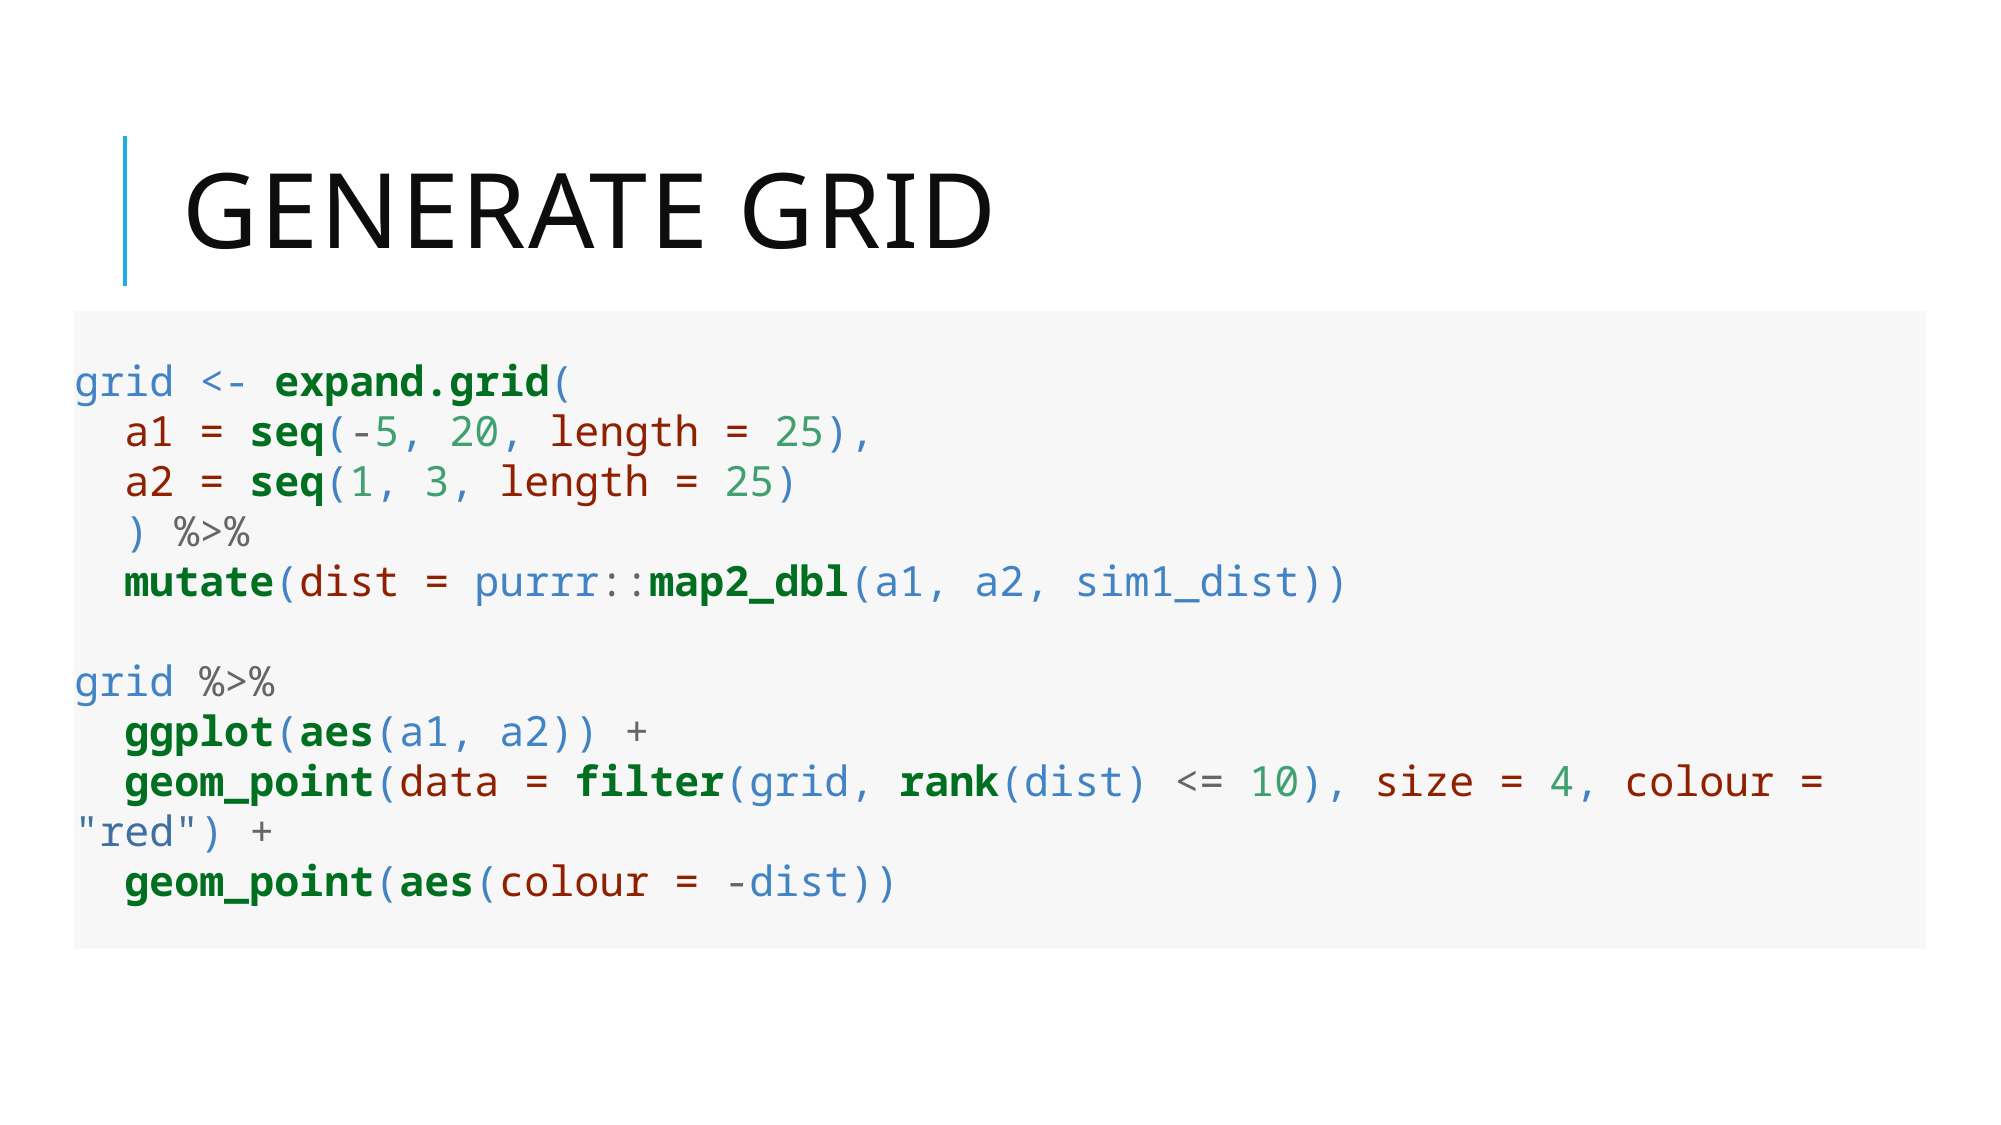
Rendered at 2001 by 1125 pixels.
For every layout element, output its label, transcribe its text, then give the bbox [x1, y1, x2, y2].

title Generate grid [168, 96, 1763, 311]
list grid <- expand.grid( a1 = seq(-5, 20, length = 25), a2 = seq(1, 3, length = 25) ) %>% mutate(dist = purrr::map2_dbl(a1, a2, sim1_dist)) grid %>% ggplot(aes(a1, a2)) + geom_point(data = filter(grid, rank(dist) <= 10), size = 4, colour = "red") + geom_point(aes(colour = -dist)) [74, 311, 1926, 949]
